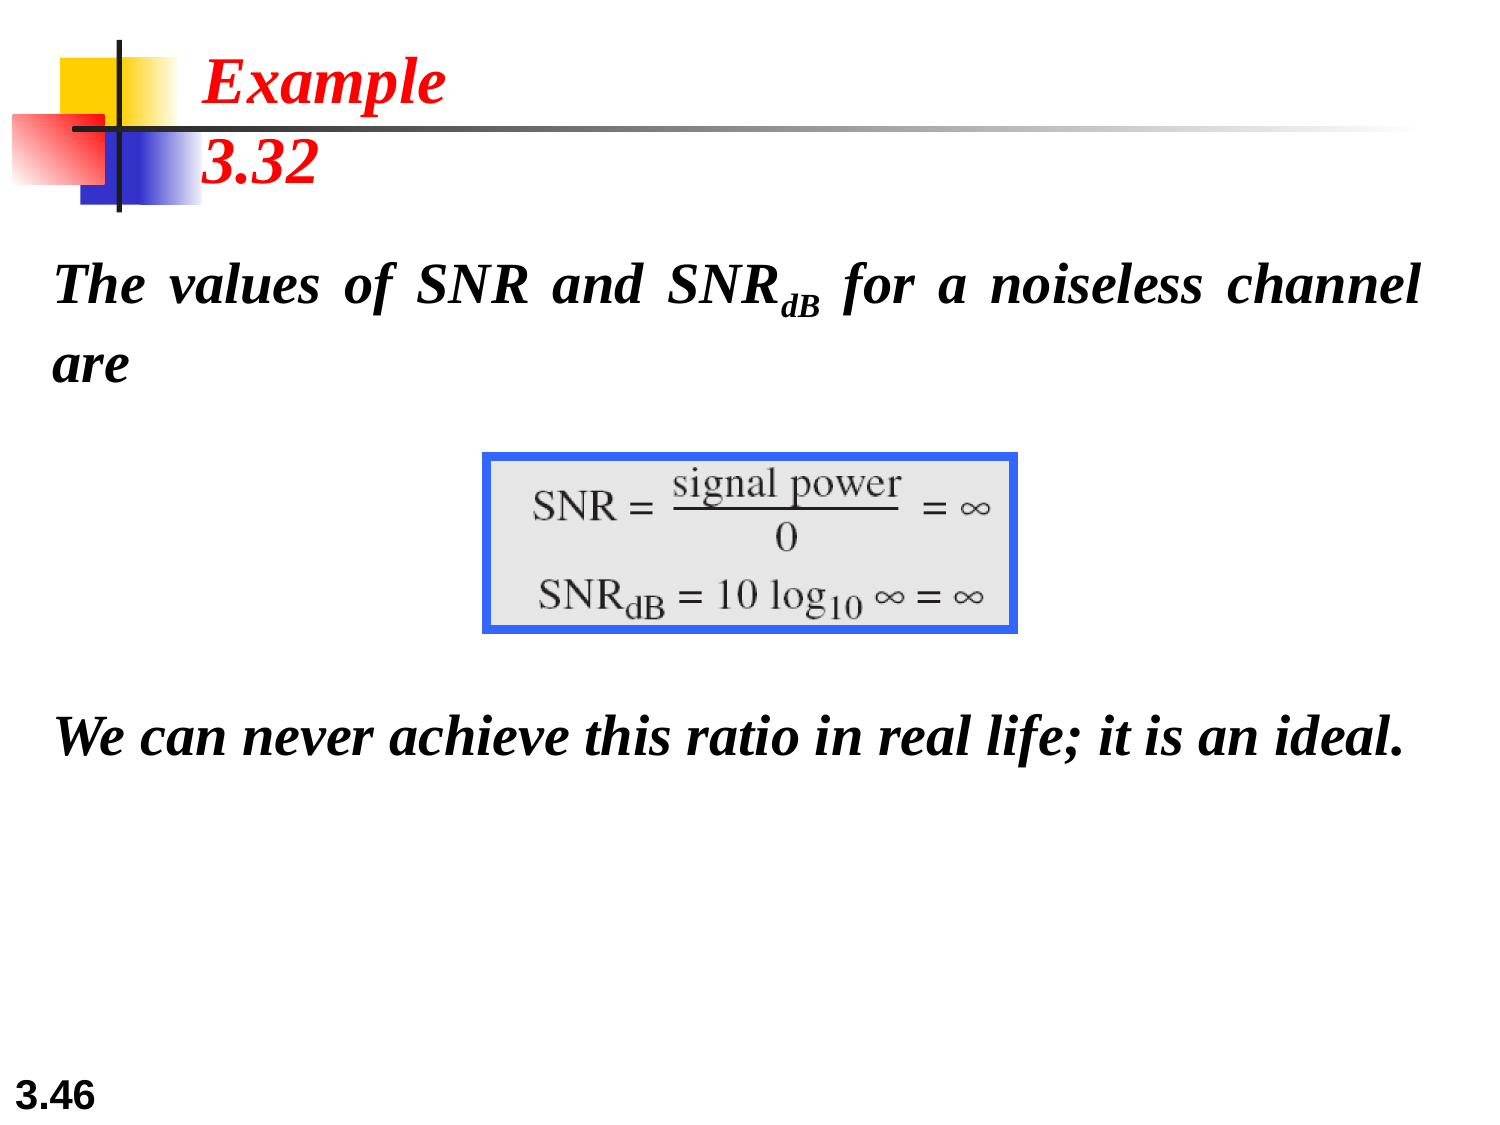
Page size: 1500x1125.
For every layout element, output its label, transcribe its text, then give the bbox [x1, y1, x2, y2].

text_box [72, 126, 79, 132]
text_box The values of SNR and SNRdB for a noiseless channel are [37, 237, 1438, 403]
text_box We can never achieve this ratio in real life; it is an ideal. [37, 689, 1438, 775]
picture [490, 460, 1010, 626]
text_box [24, 237, 1475, 863]
text_box [596, 126, 1423, 132]
text_box 3.‹#› [0, 1049, 313, 1125]
text_box [122, 57, 177, 125]
text_box [60, 57, 116, 125]
text_box Example 3.32 [187, 29, 596, 205]
text_box [116, 39, 122, 125]
text_box [12, 114, 105, 185]
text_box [80, 126, 202, 205]
